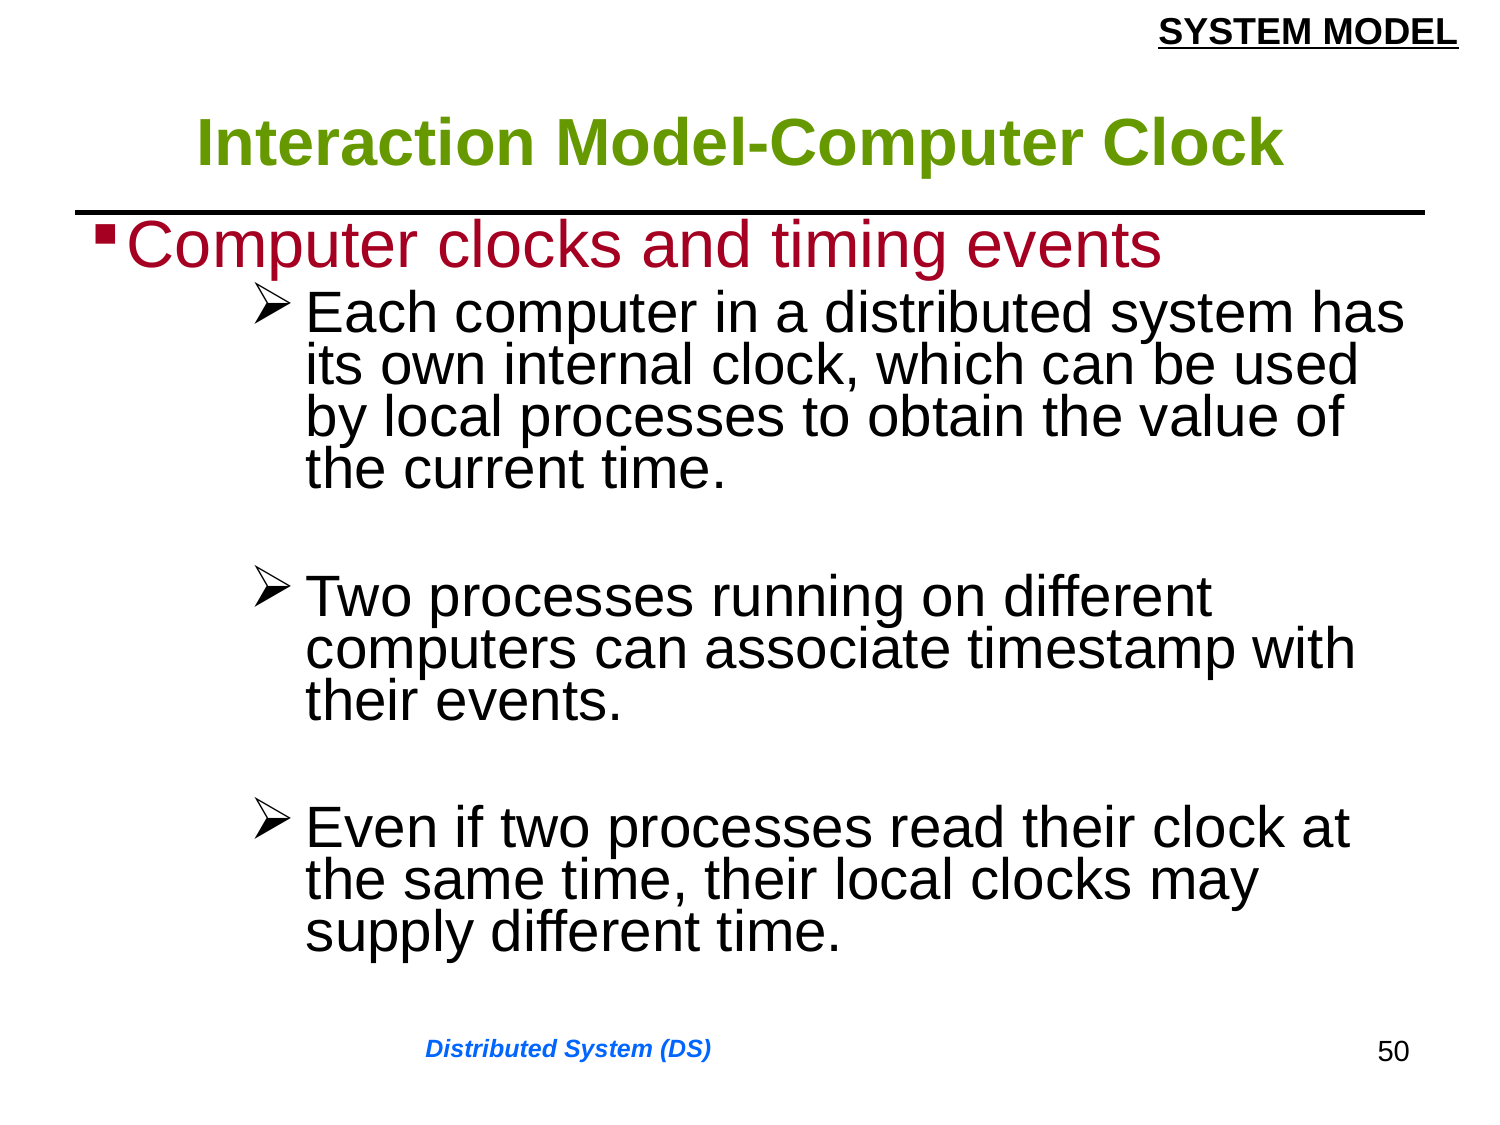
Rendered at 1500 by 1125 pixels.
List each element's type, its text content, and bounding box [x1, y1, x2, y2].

footer Distributed System (DS) [74, 1024, 1063, 1104]
text_box SYSTEM MODEL [1143, 0, 1484, 60]
slide_number 50 [1074, 1024, 1426, 1103]
title Interaction Model-Computer Clock [75, 37, 1425, 210]
table_header Computer clocks and timing events Each computer in a distributed system has its own internal clock, which can be used by local processes to obtain the value of the current time. Two processes running on different computers can associate timestamp with their events. Even if two processes read their clock at the same time, their local clocks may supply different time. [75, 215, 1425, 1034]
